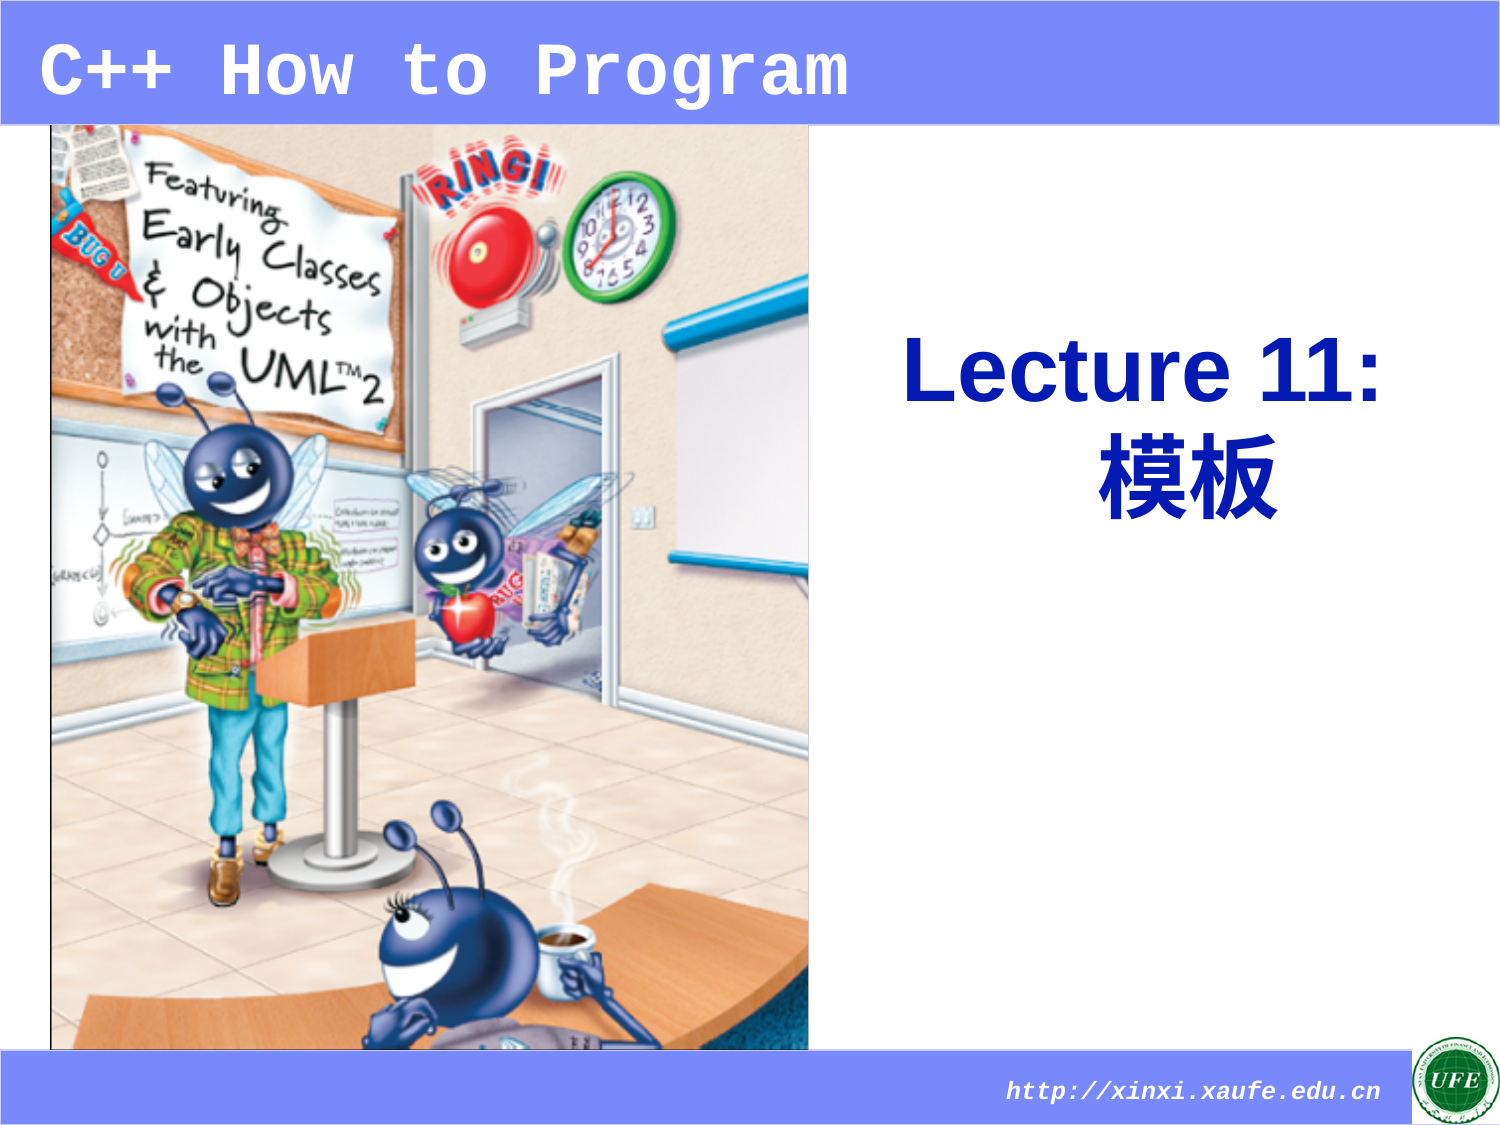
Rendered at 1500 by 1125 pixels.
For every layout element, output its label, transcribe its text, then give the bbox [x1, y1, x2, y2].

text_box Lecture 11: 模板 [862, 302, 1450, 538]
picture [1412, 1037, 1500, 1124]
